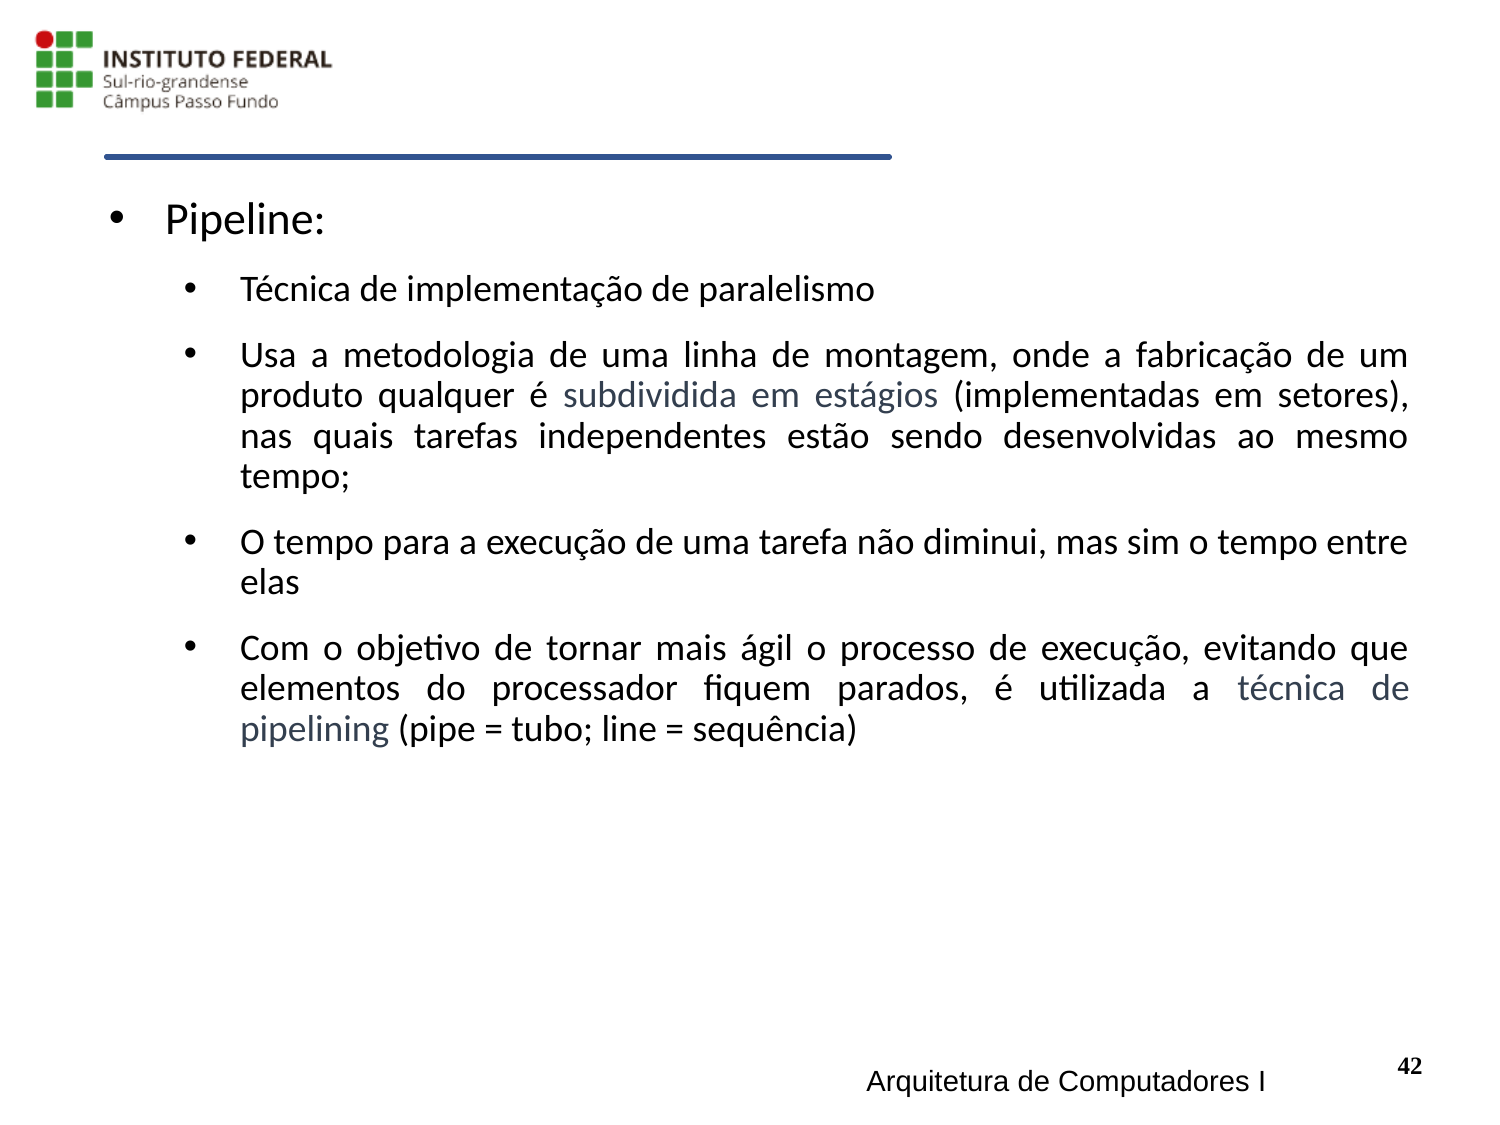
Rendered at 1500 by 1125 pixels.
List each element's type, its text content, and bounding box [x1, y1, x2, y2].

picture [21, 23, 340, 126]
list Pipeline: Técnica de implementação de paralelismo Usa a metodologia de uma linha de montagem, onde a fabricação de um produto qualquer é subdividida em estágios (implementadas em setores), nas quais tarefas independentes estão sendo desenvolvidas ao mesmo tempo; O tempo para a execução de uma tarefa não diminui, mas sim o tempo entre elas Com o objetivo de tornar mais ágil o processo de execução, evitando que elementos do processador fiquem parados, é utilizada a técnica de pipelining (pipe = tubo; line = sequência) [75, 187, 1425, 930]
text_box [104, 154, 892, 160]
text_box 42 [1049, 1012, 1438, 1088]
text_box Arquitetura de Computadores I [733, 1054, 1400, 1125]
